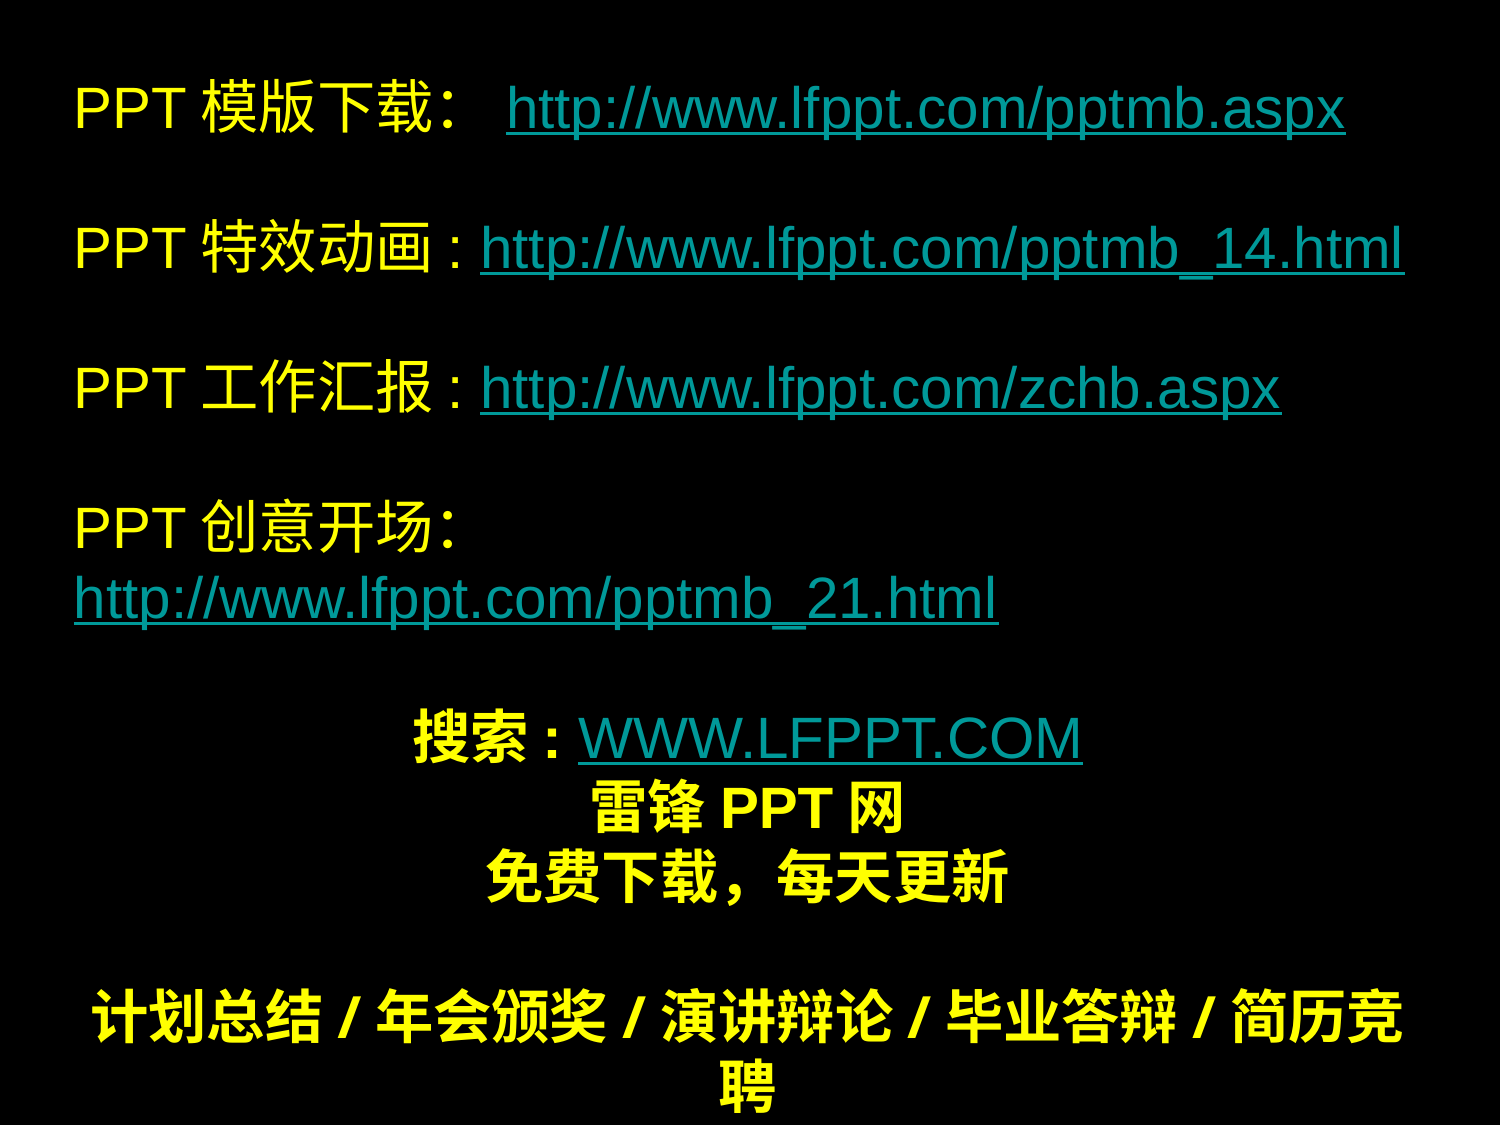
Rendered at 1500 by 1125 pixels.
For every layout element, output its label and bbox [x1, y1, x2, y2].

text_box [53, 60, 1442, 1125]
